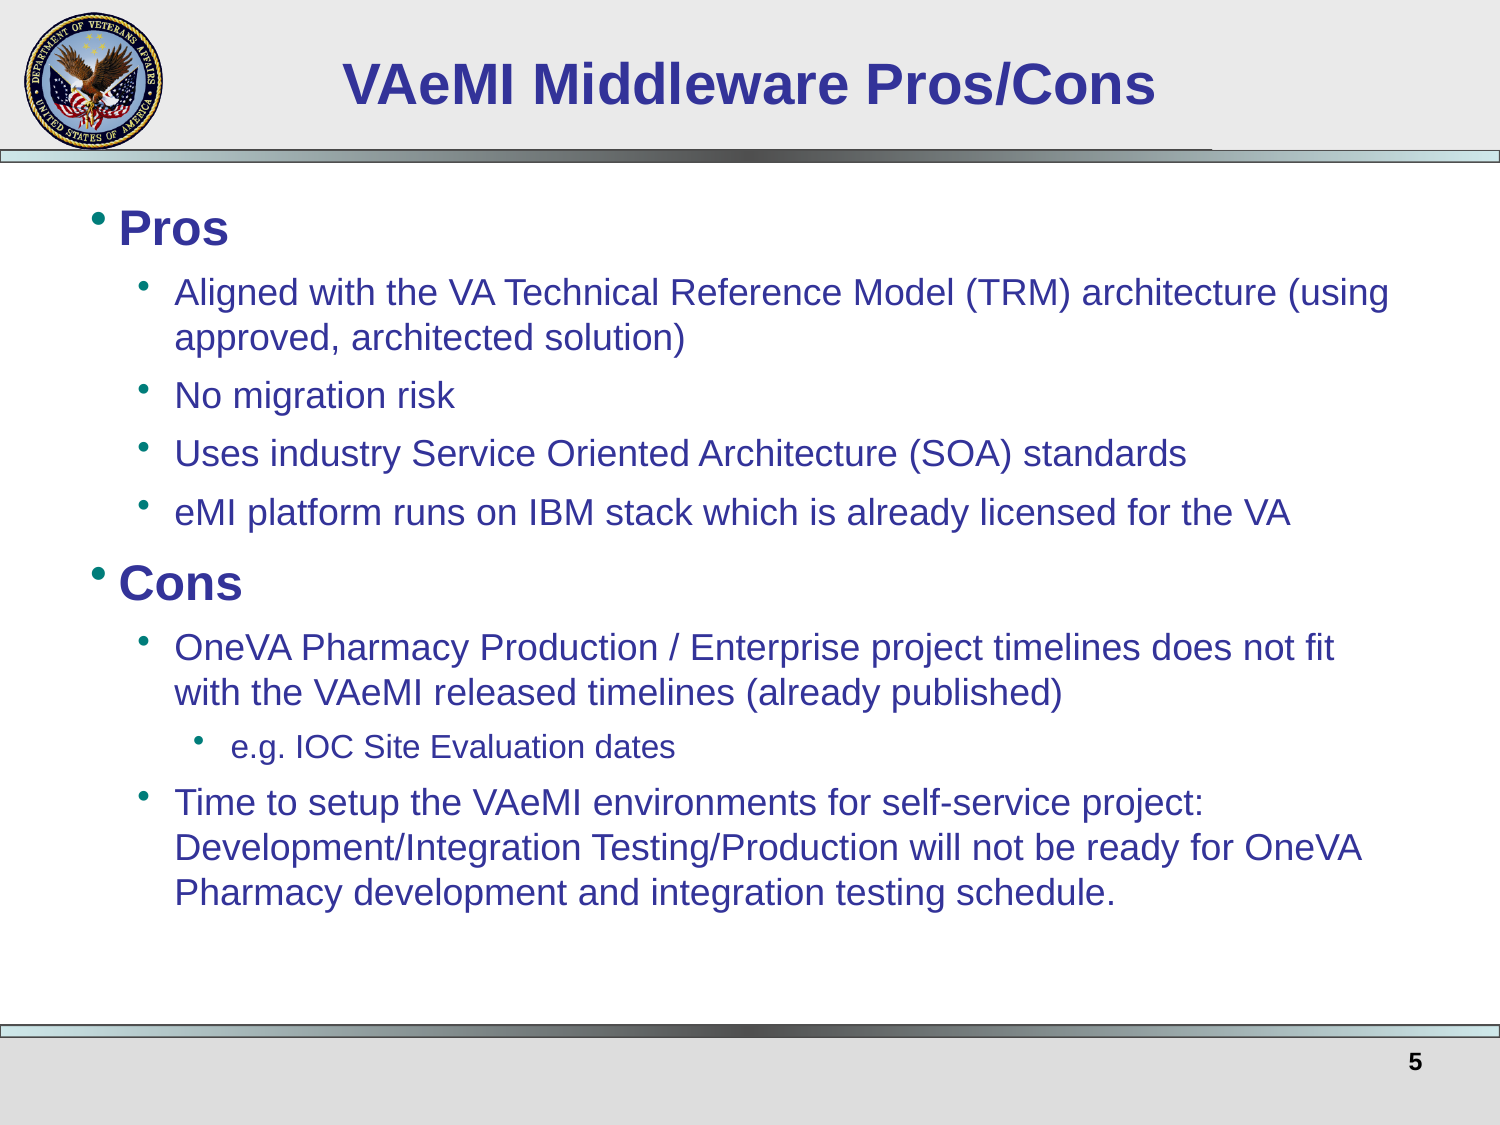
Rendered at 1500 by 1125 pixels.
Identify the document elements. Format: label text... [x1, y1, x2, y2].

slide_number 5 [1262, 1037, 1438, 1063]
picture [24, 12, 163, 150]
title VAeMI Middleware Pros/Cons [274, 37, 1226, 126]
list Pros Aligned with the VA Technical Reference Model (TRM) architecture (using approved, architected solution) No migration risk Uses industry Service Oriented Architecture (SOA) standards eMI platform runs on IBM stack which is already licensed for the VA Cons OneVA Pharmacy Production / Enterprise project timelines does not fit with the VAeMI released timelines (already published) e.g. IOC Site Evaluation dates Time to setup the VAeMI environments for self-service project: Development/Integration Testing/Production will not be ready for OneVA Pharmacy development and integration testing schedule. [74, 187, 1426, 1038]
